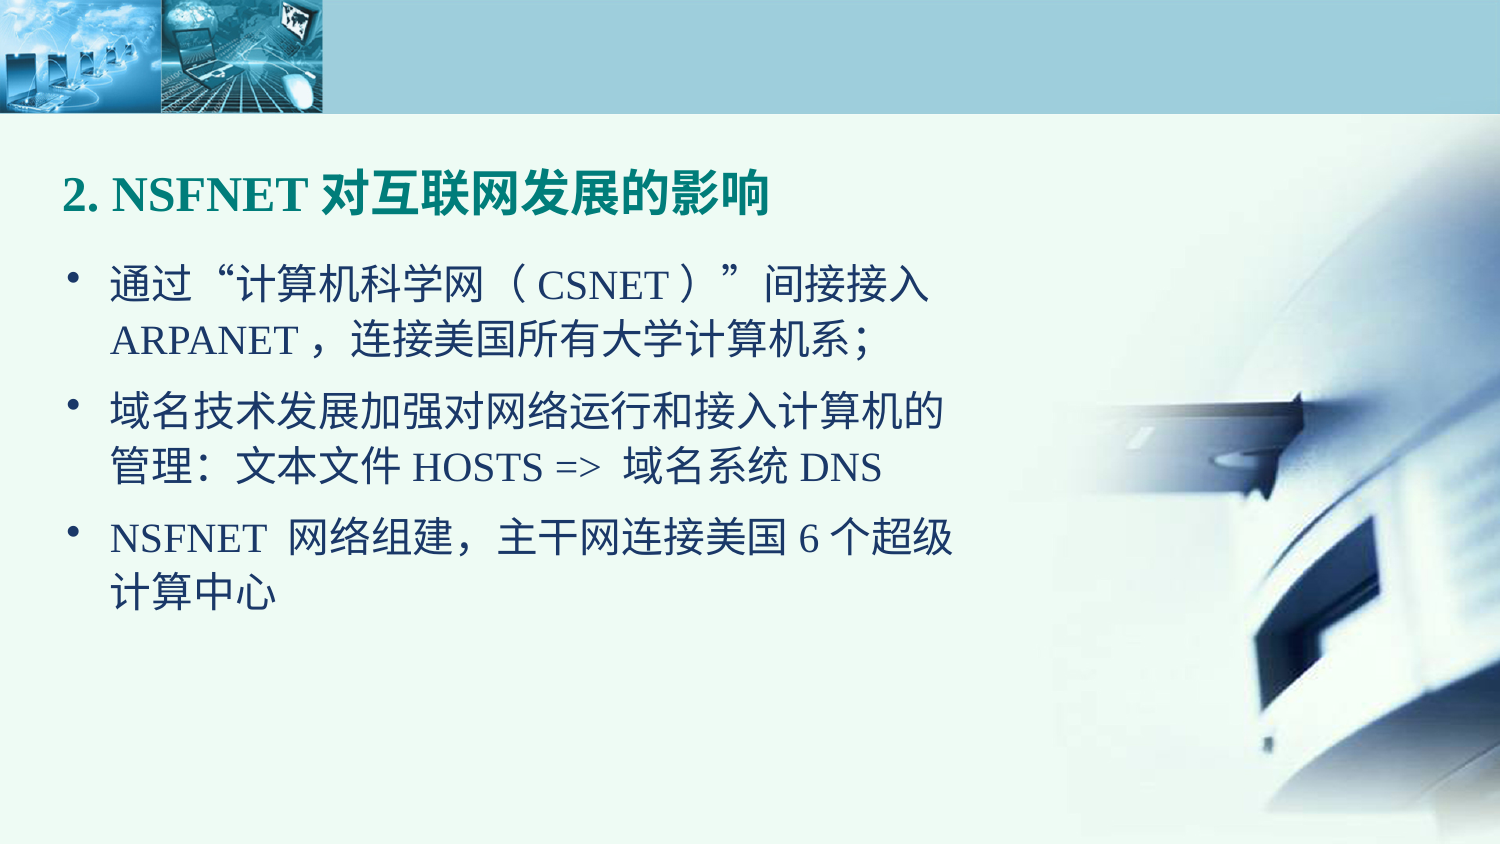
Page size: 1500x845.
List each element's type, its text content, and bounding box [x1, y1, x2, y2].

list 通过“计算机科学网（CSNET）”间接接入ARPANET，连接美国所有大学计算机系； 域名技术发展加强对网络运行和接入计算机的管理：文本文件HOSTS => 域名系统DNS NSFNET 网络组建，主干网连接美国6个超级计算中心 [51, 245, 973, 692]
title 2. NSFNET对互联网发展的影响 [46, 126, 1102, 245]
picture [0, 1, 1500, 844]
